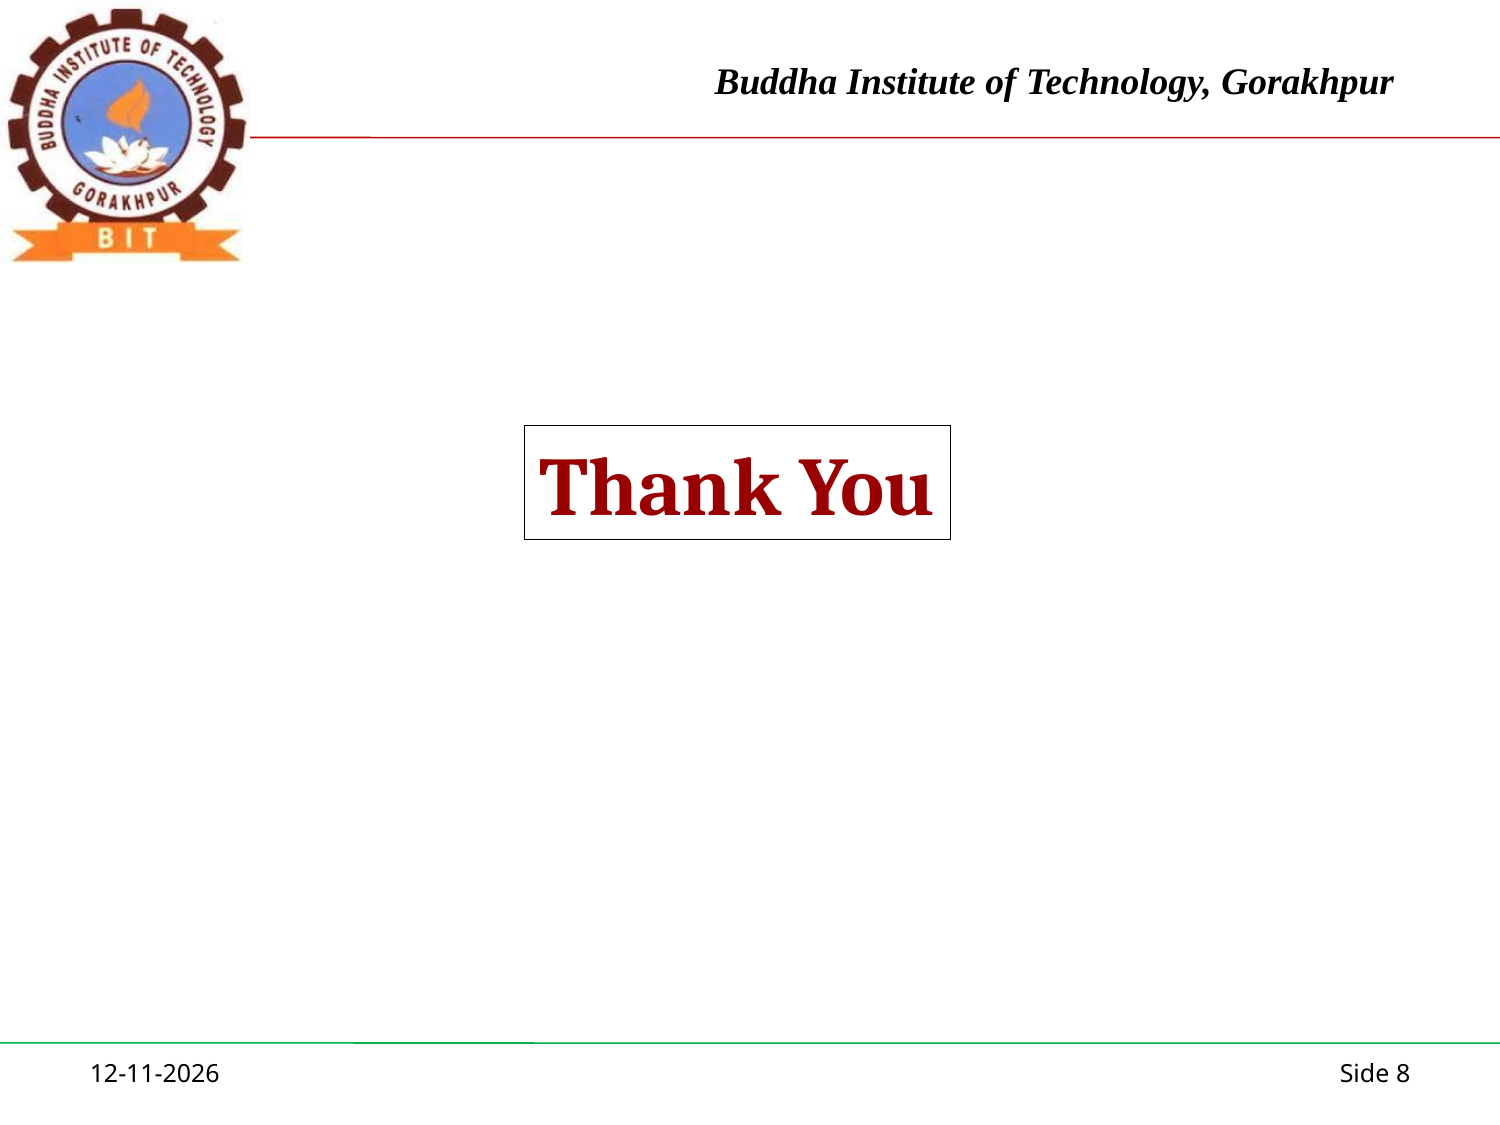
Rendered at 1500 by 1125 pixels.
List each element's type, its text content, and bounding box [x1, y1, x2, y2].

picture [0, 0, 250, 263]
text_box Thank You [524, 425, 951, 540]
